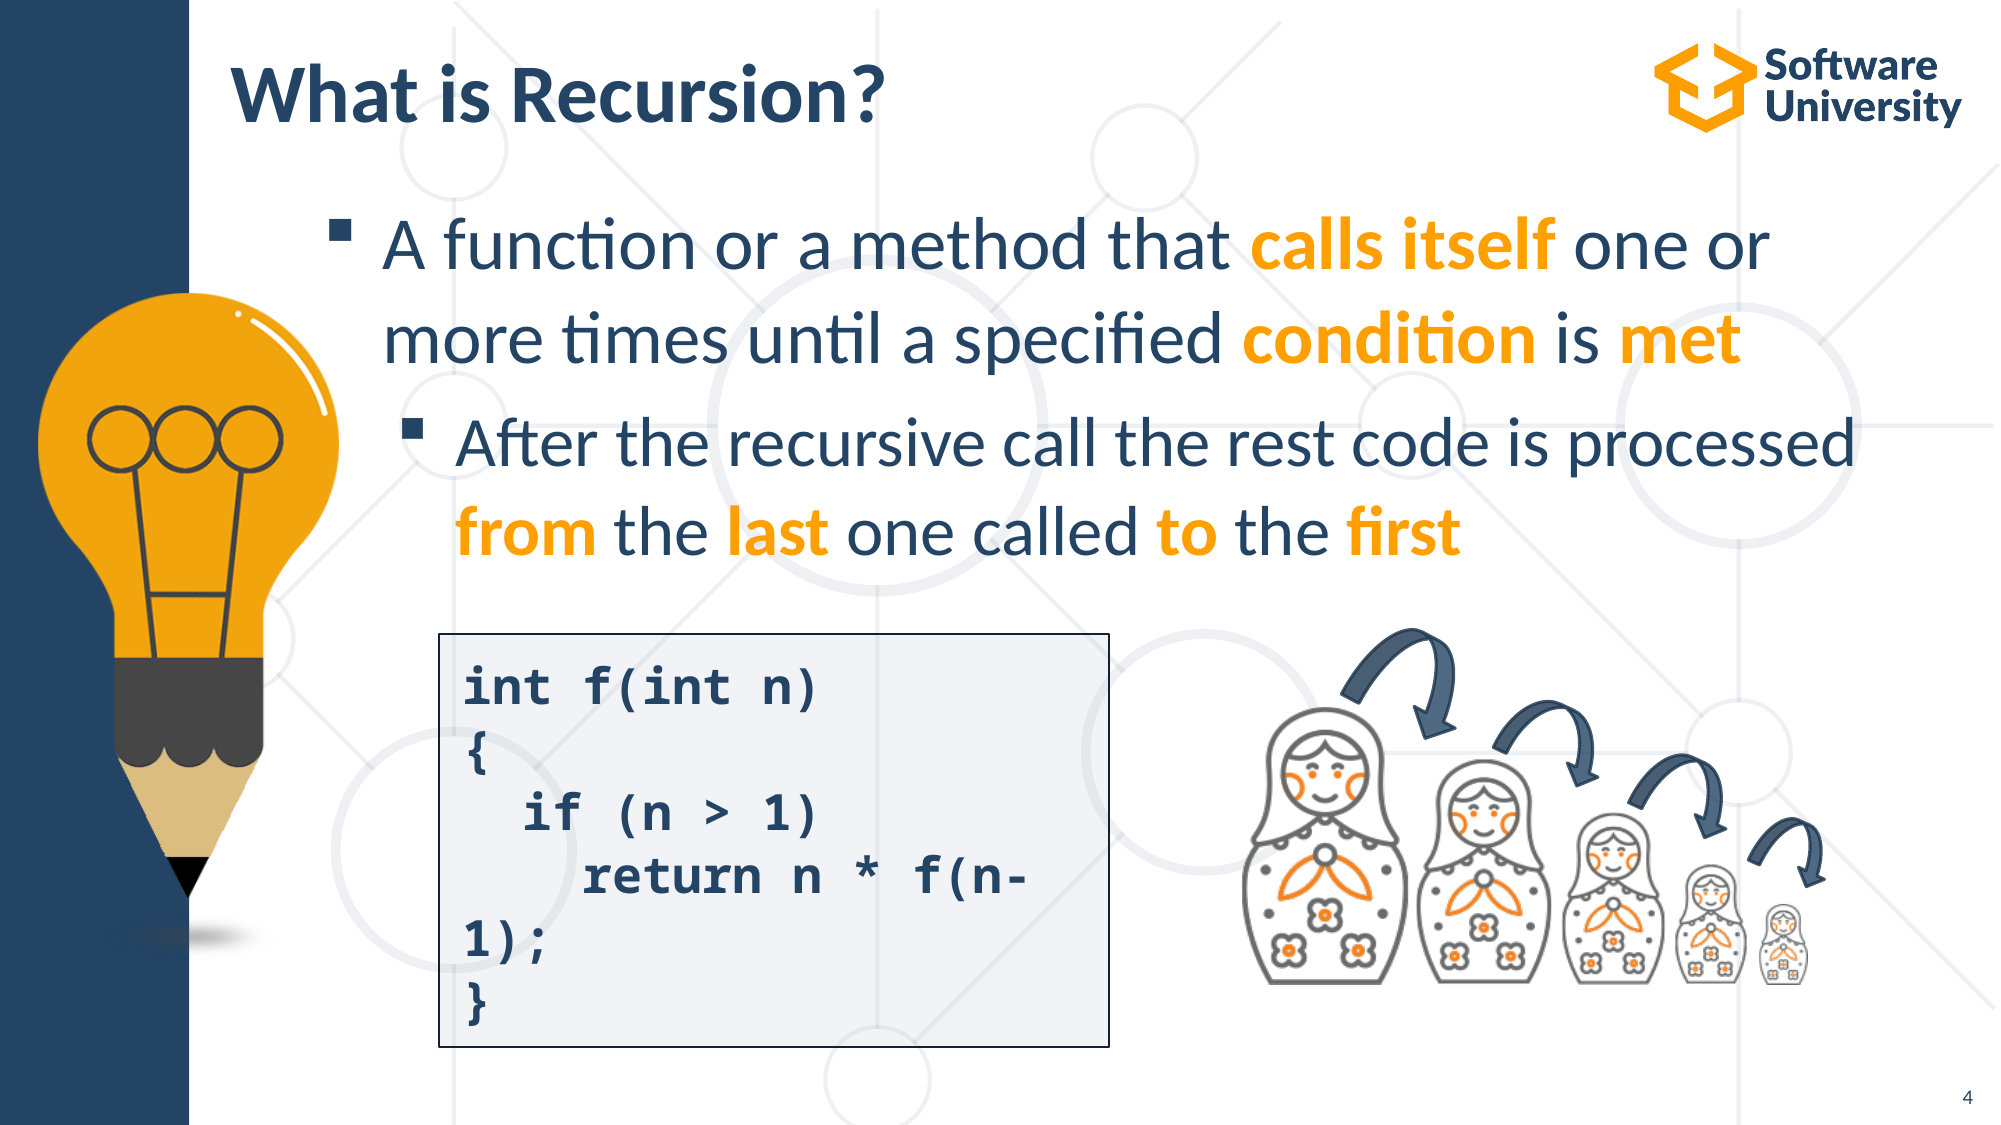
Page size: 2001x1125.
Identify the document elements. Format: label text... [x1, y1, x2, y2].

text_box 4 [1927, 1067, 1989, 1117]
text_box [1241, 634, 1836, 986]
picture [1641, 31, 1973, 145]
title What is Recursion? [212, 16, 1628, 162]
text_box int f(int n) { if (n > 1) return n * f(n-1); } [438, 634, 1109, 1047]
list A function or a method that calls itself one or more times until a specified condition is met After the recursive call the rest code is processed from the last one called to the first [306, 183, 1968, 1094]
picture [38, 293, 306, 961]
